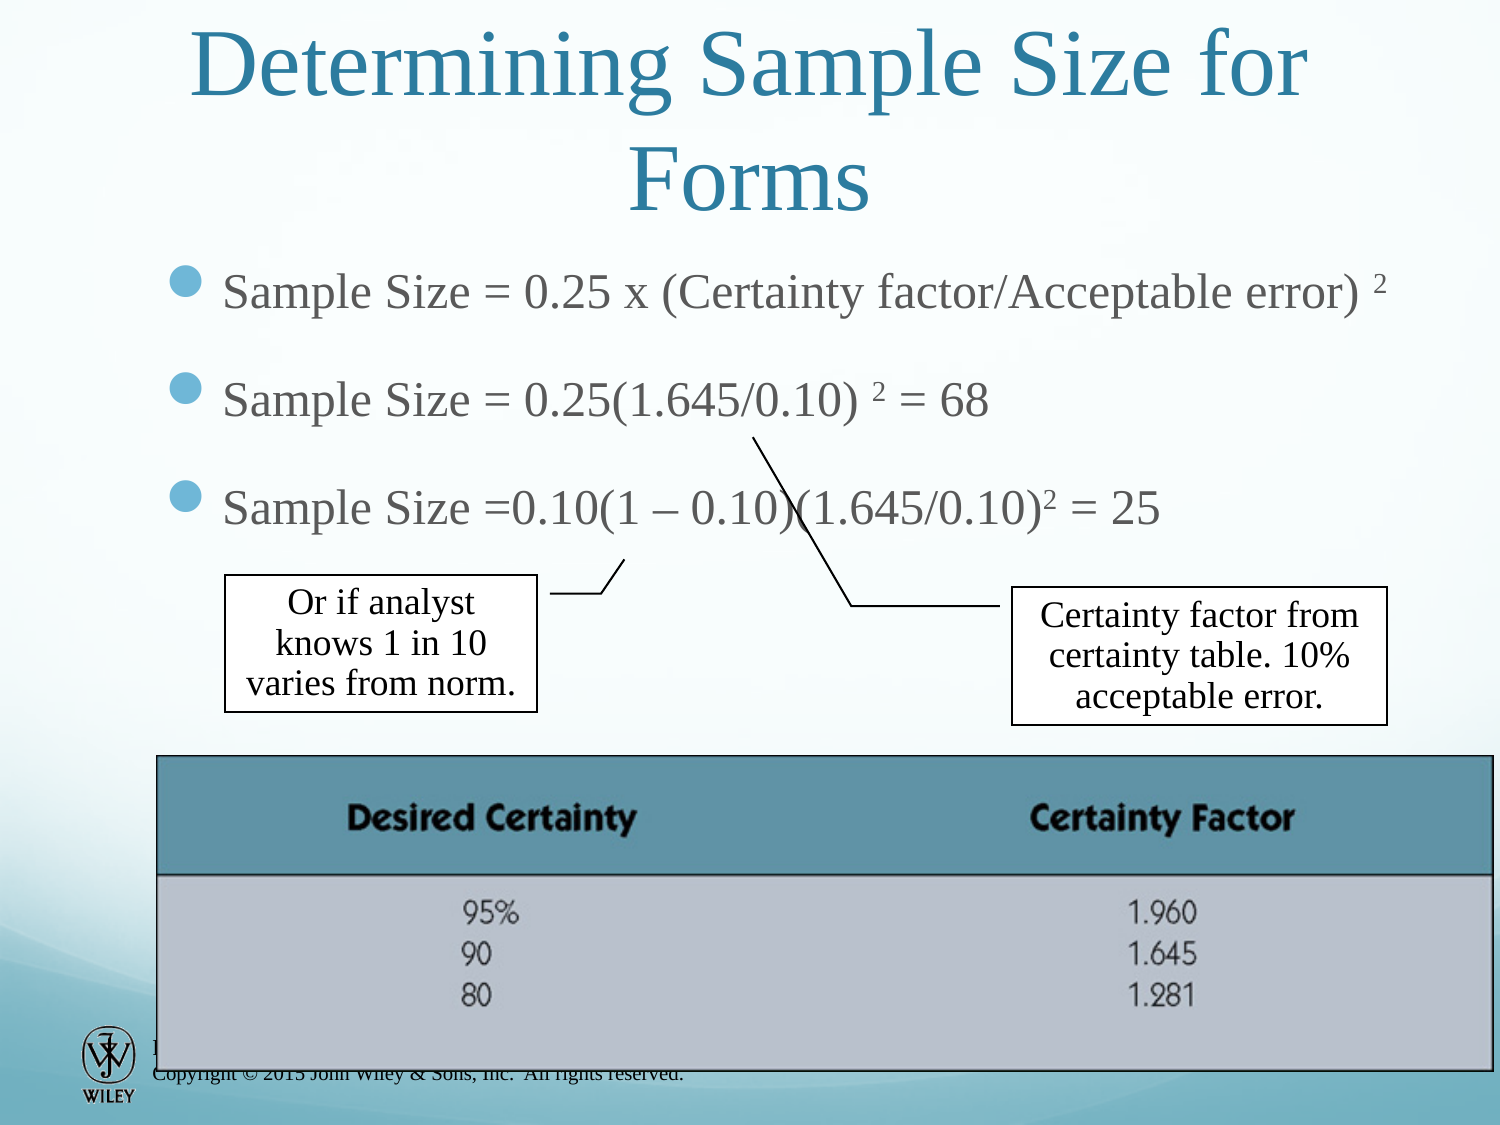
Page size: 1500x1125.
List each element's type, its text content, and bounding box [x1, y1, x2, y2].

text_box Certainty factor from certainty table. 10% acceptable error. [1012, 587, 1388, 725]
slide_number 6-47 [1295, 1086, 1459, 1090]
title Determining Sample Size for Forms [89, 17, 1410, 238]
picture [78, 1024, 138, 1105]
picture [155, 755, 1495, 1073]
text_box Or if analyst knows 1 in 10 varies from norm. [224, 574, 538, 713]
list Sample Size = 0.25 x (Certainty factor/Acceptable error) 2 Sample Size = 0.25(1.645/0.10) 2 = 68 Sample Size =0.10(1 – 0.10)(1.645/0.10)2 = 25 [149, 262, 1500, 626]
